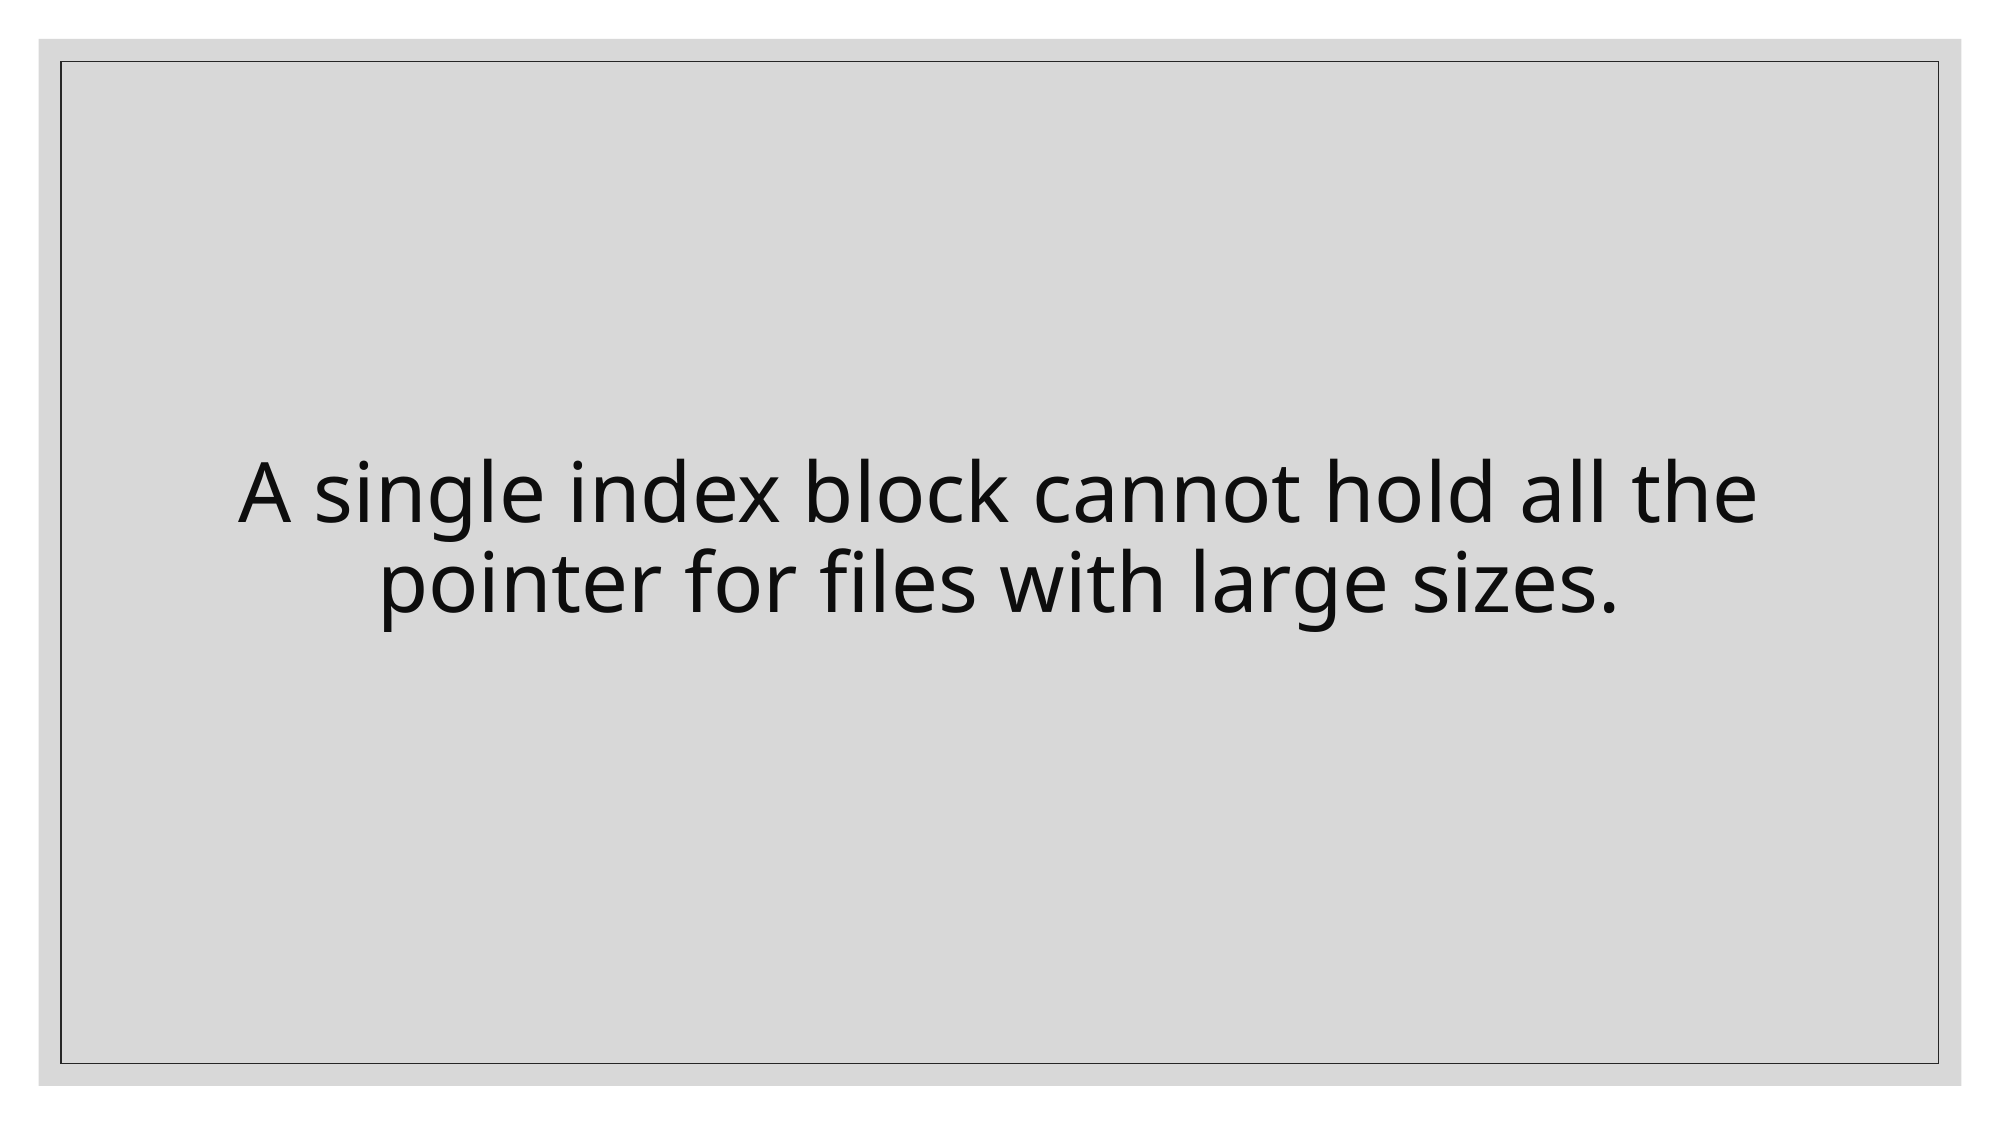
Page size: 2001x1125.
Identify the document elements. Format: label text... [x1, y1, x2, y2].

title A single index block cannot hold all the pointer for files with large sizes. [174, 405, 1825, 675]
